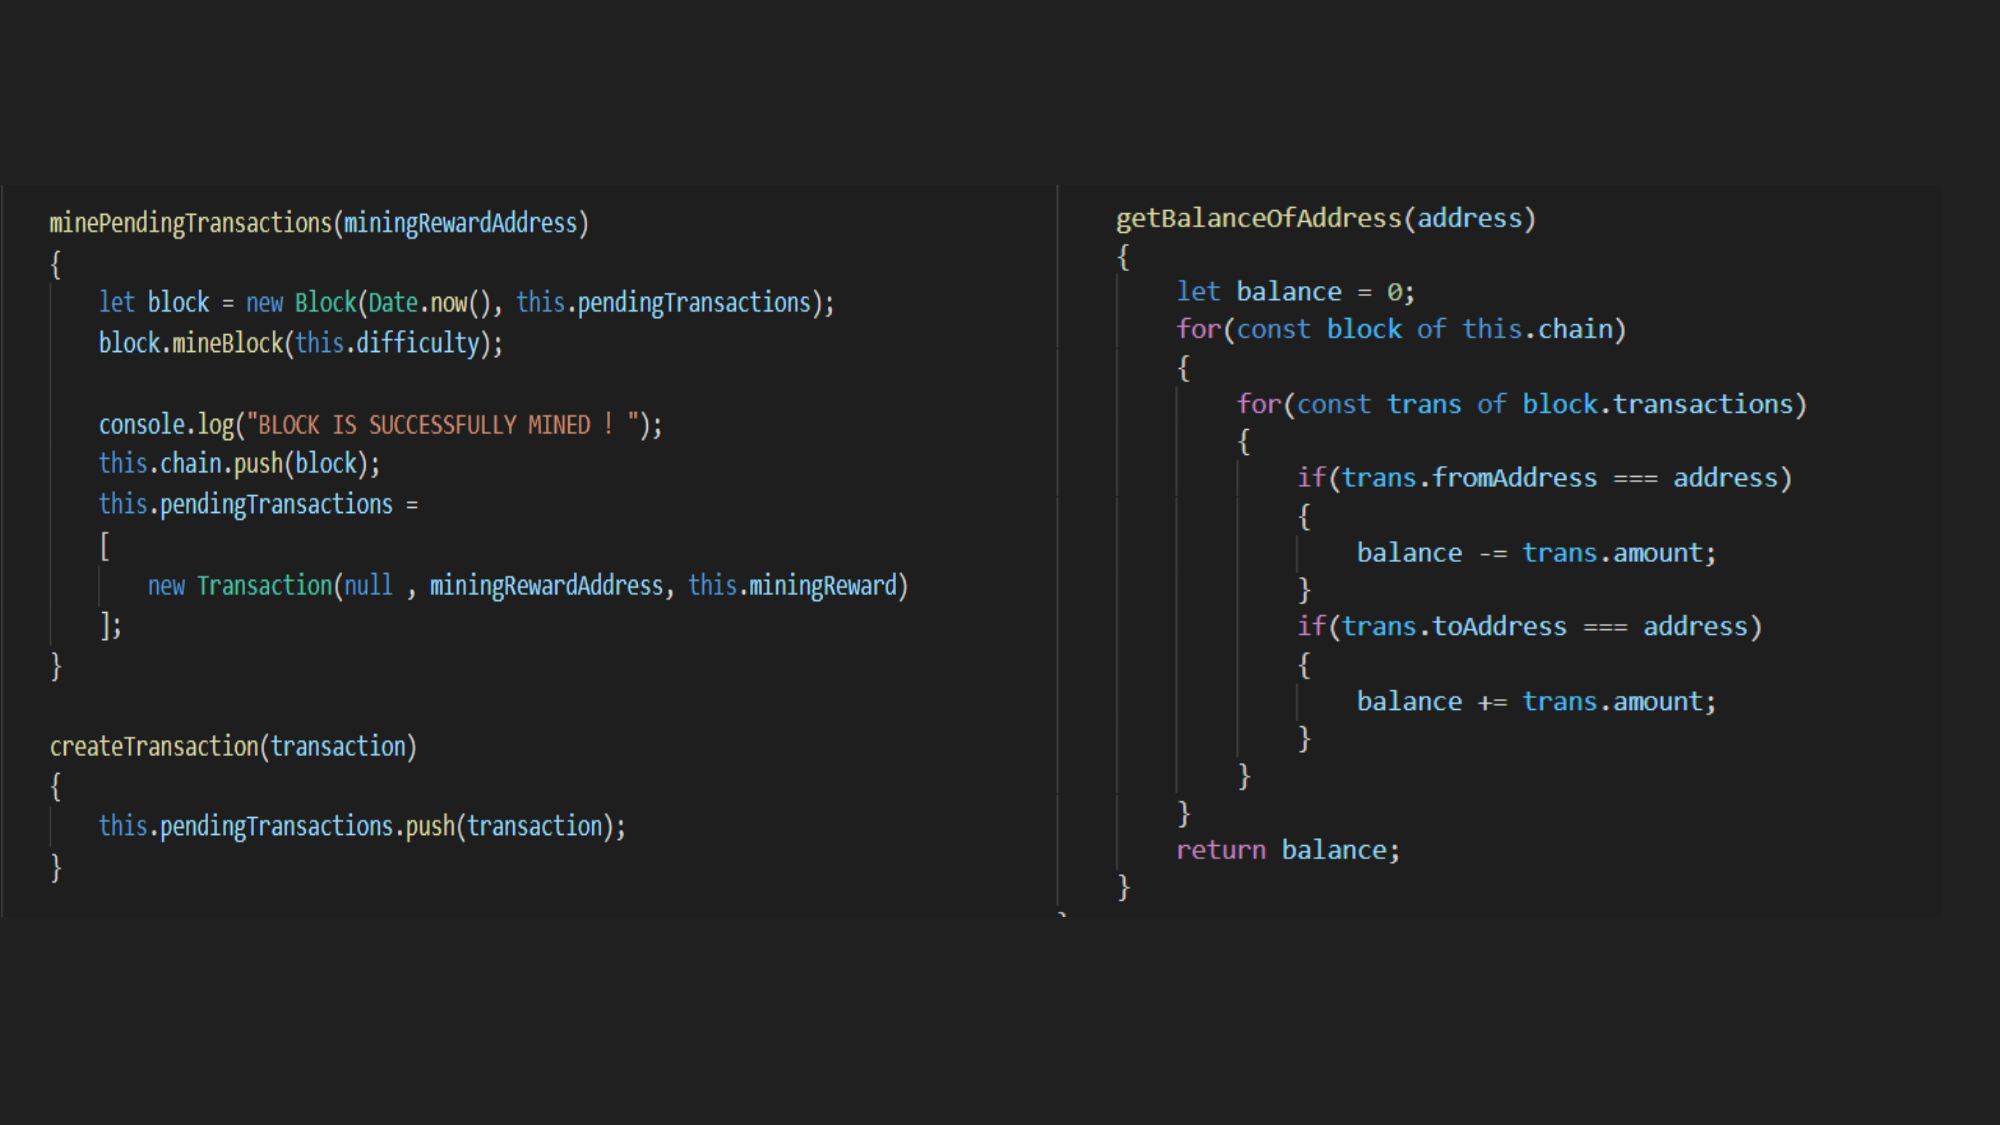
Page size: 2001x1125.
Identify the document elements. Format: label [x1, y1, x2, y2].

picture [0, 185, 1941, 918]
